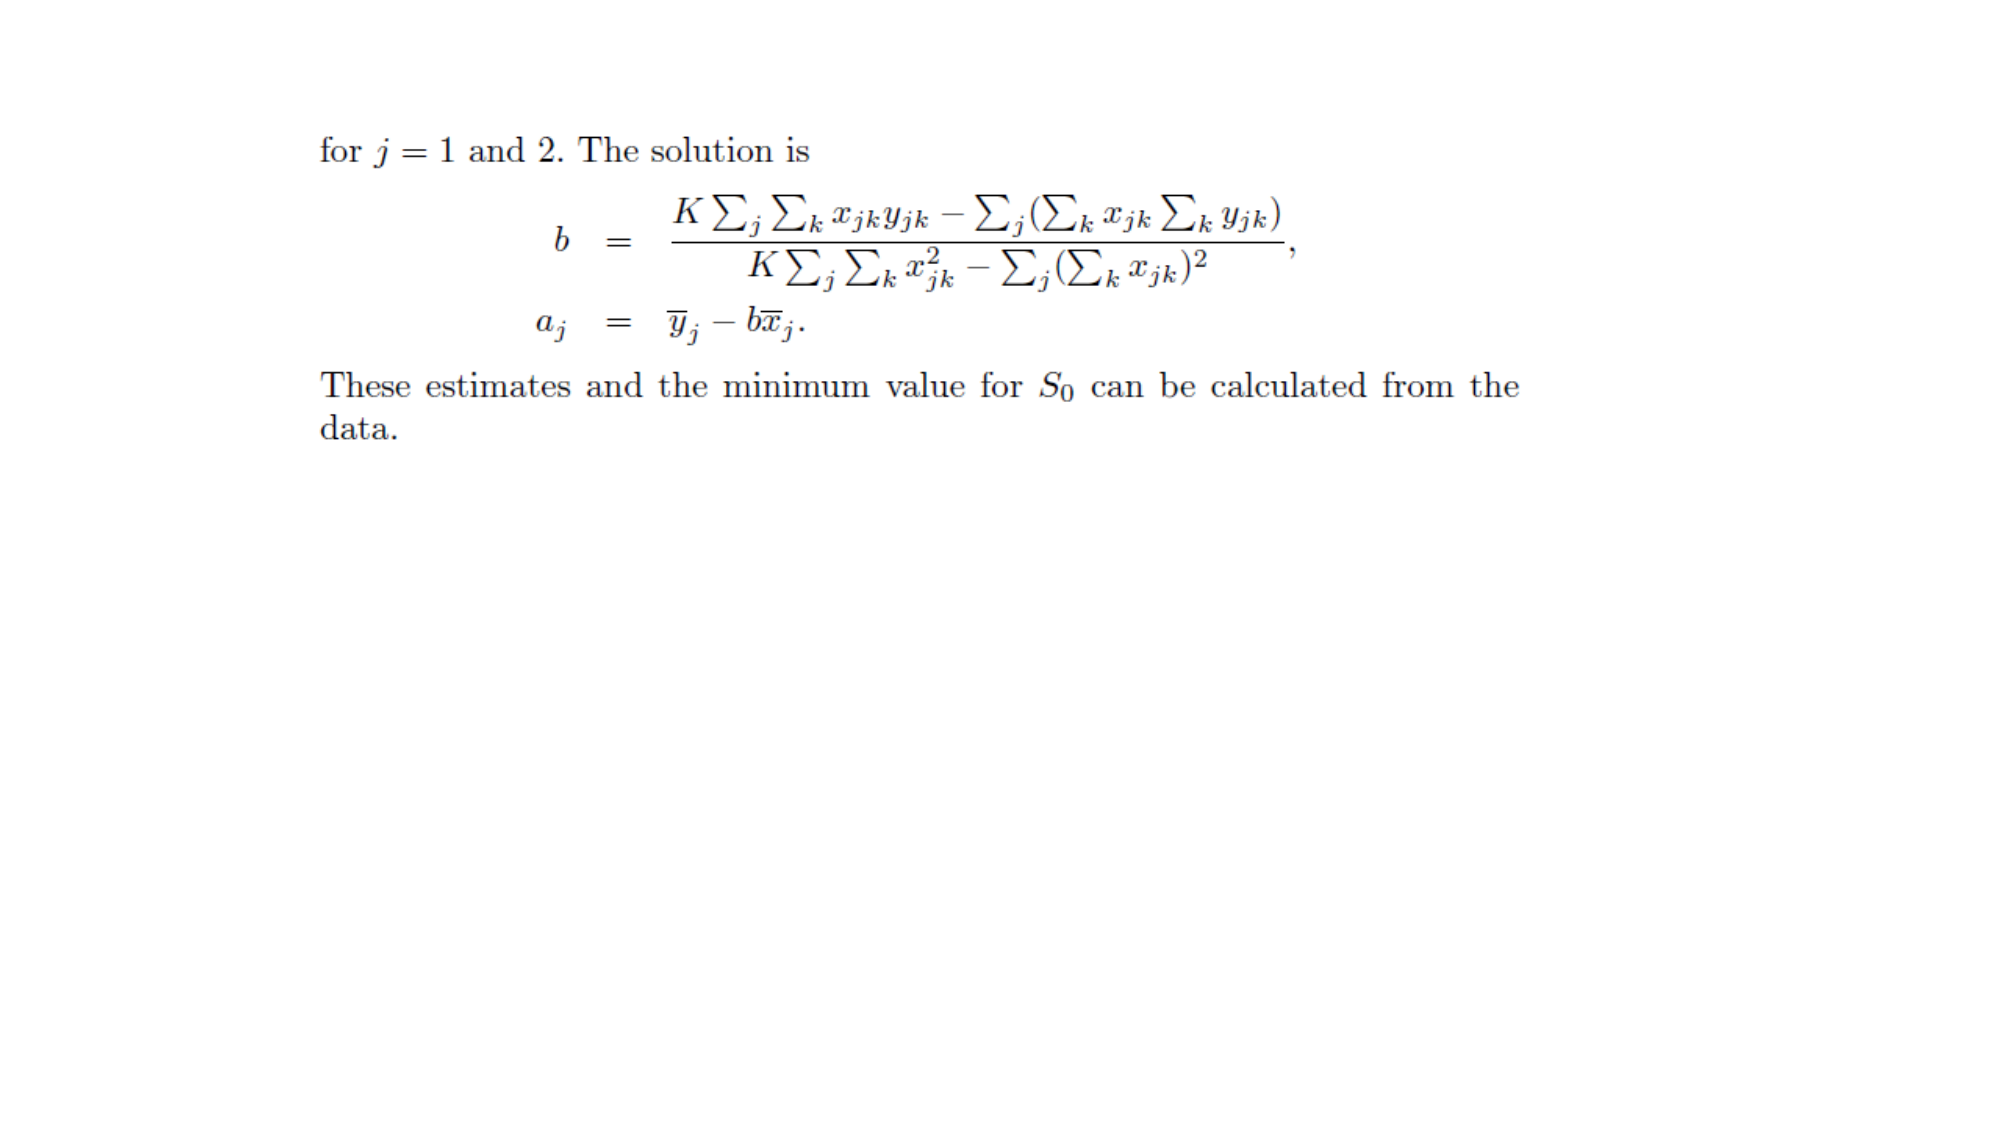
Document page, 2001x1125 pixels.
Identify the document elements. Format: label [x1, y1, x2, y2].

picture [295, 126, 1535, 449]
